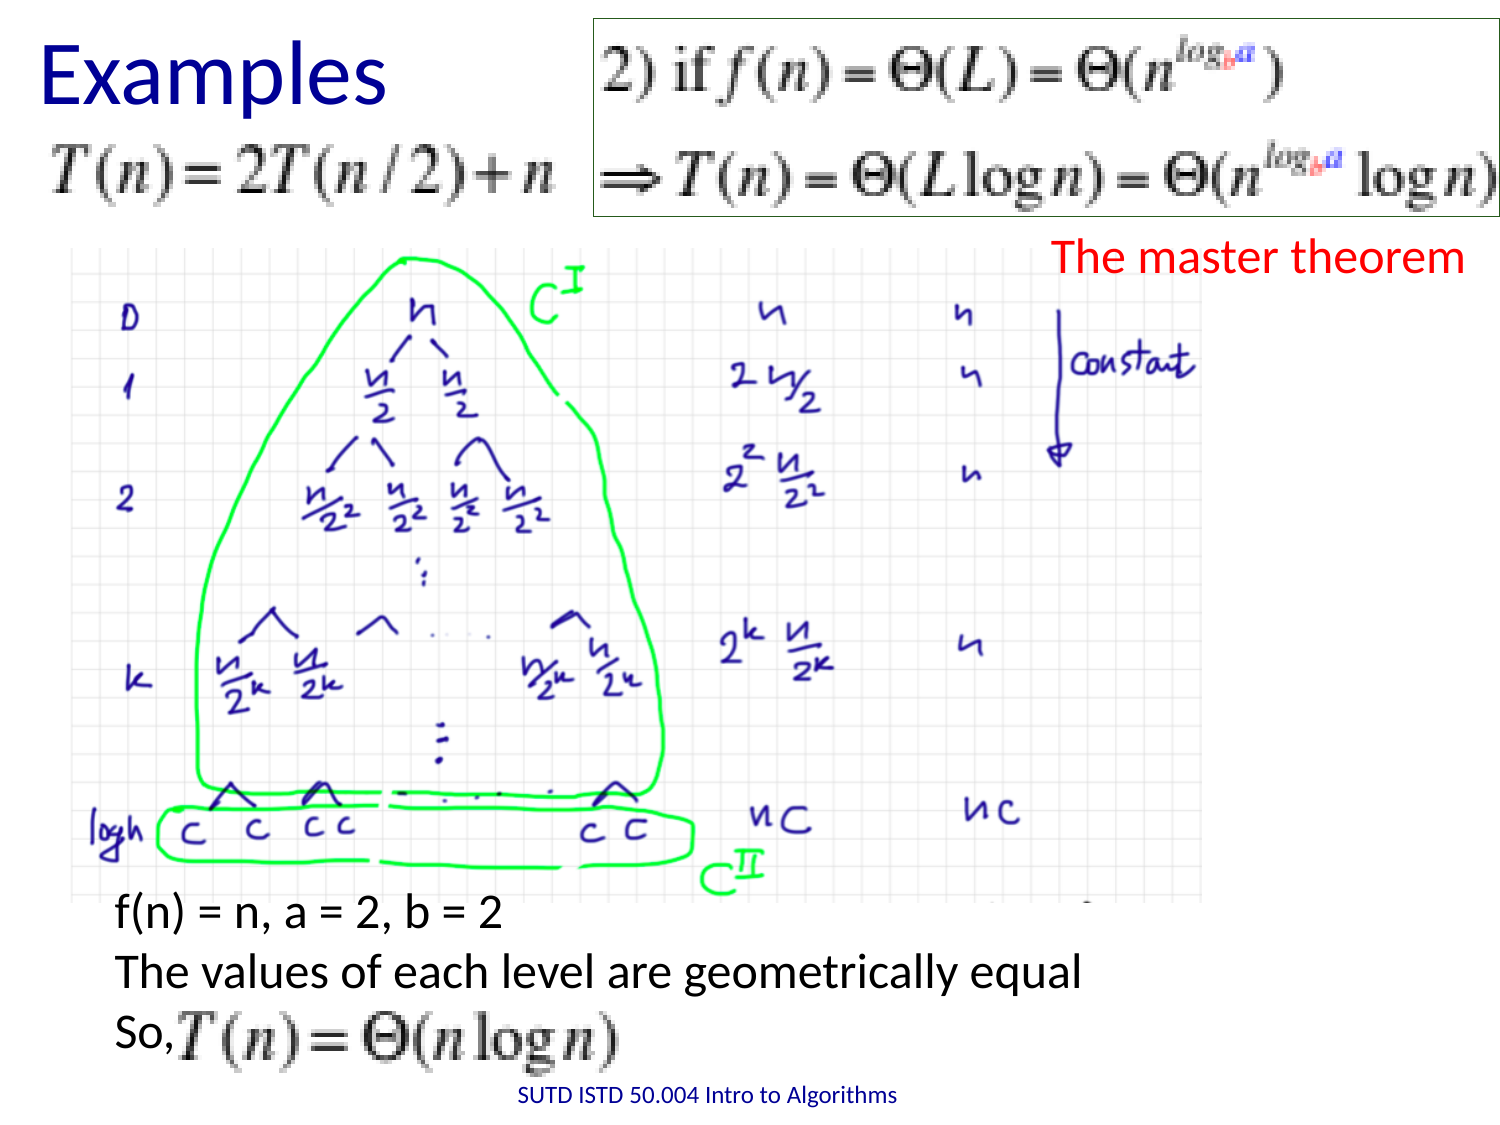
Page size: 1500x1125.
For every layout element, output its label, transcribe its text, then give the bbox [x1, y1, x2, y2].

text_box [44, 131, 557, 217]
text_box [593, 18, 1500, 217]
picture [68, 248, 1202, 904]
text_box The master theorem [1036, 225, 1482, 292]
title Examples [23, 4, 1374, 132]
text_box f(n) = n, a = 2, b = 2 The values of each level are geometrically equal So, [99, 912, 1099, 1066]
footer SUTD ISTD 50.004 Intro to Algorithms [473, 1066, 949, 1123]
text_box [170, 998, 620, 1084]
